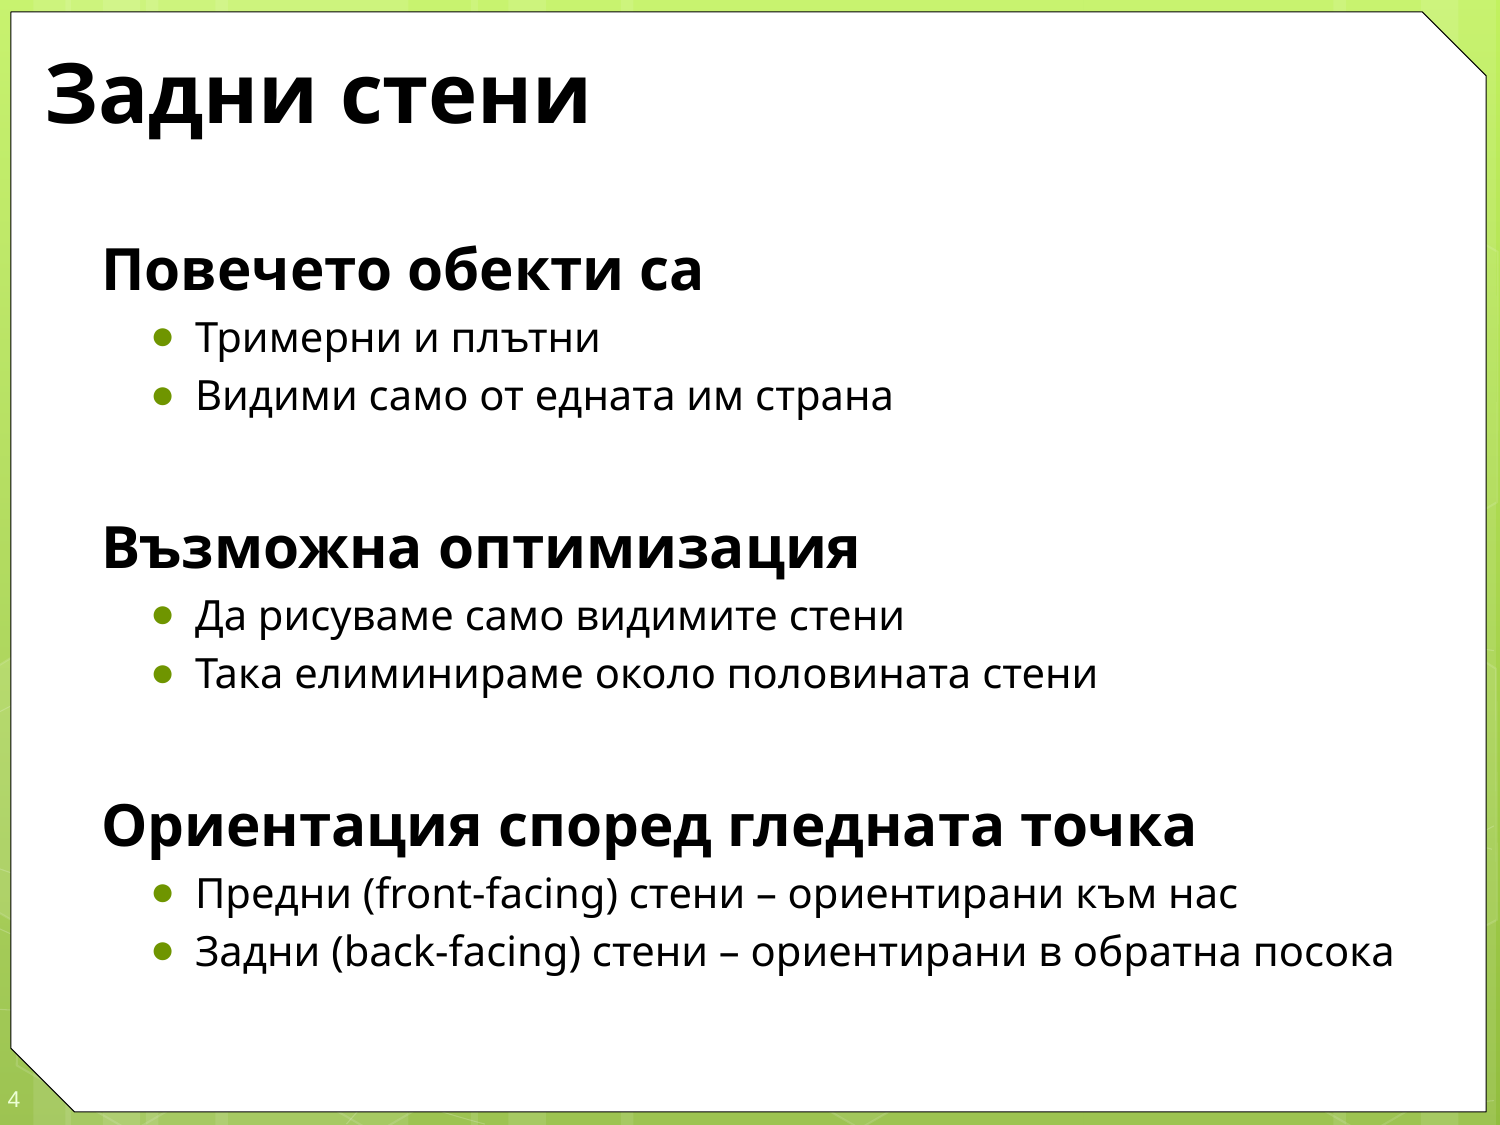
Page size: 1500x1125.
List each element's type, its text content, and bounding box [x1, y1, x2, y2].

title Задни стени [29, 37, 1450, 144]
list Повечето обекти са Тримерни и плътни Видими само от едната им страна Възможна оптимизация Да рисуваме само видимите стени Така елиминираме около половината стени Ориентация според гледната точка Предни (front-facing) стени – ориентирани към нас Задни (back-facing) стени – ориентирани в обратна посока [75, 224, 1488, 1113]
